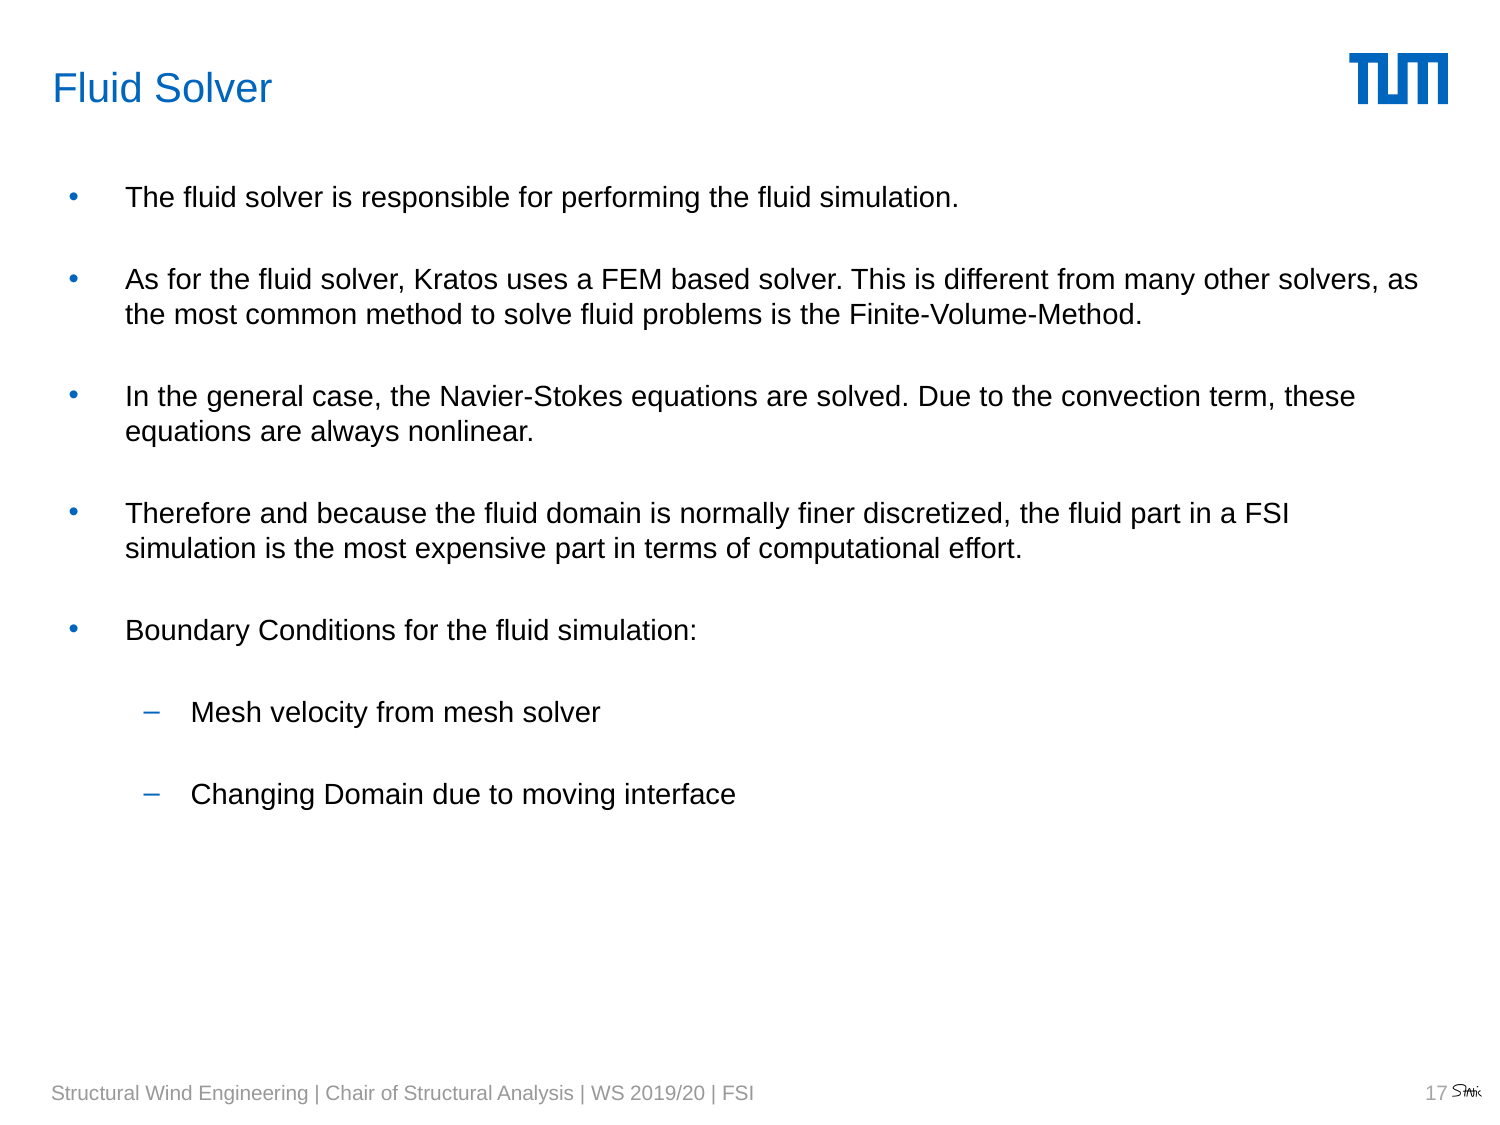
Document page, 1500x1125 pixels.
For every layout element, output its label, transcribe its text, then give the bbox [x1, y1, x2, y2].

picture [1452, 1084, 1482, 1097]
title Fluid Solver [52, 44, 1449, 105]
text_box The fluid solver is responsible for performing the fluid simulation. As for the fluid solver, Kratos uses a FEM based solver. This is different from many other solvers, as the most common method to solve fluid problems is the Finite-Volume-Method. In the general case, the Navier-Stokes equations are solved. Due to the convection term, these equations are always nonlinear. Therefore and because the fluid domain is normally finer discretized, the fluid part in a FSI simulation is the most expensive part in terms of computational effort. Boundary Conditions for the fluid simulation: Mesh velocity from mesh solver Changing Domain due to moving interface [52, 119, 1448, 1065]
slide_number 17 [1111, 1065, 1448, 1122]
